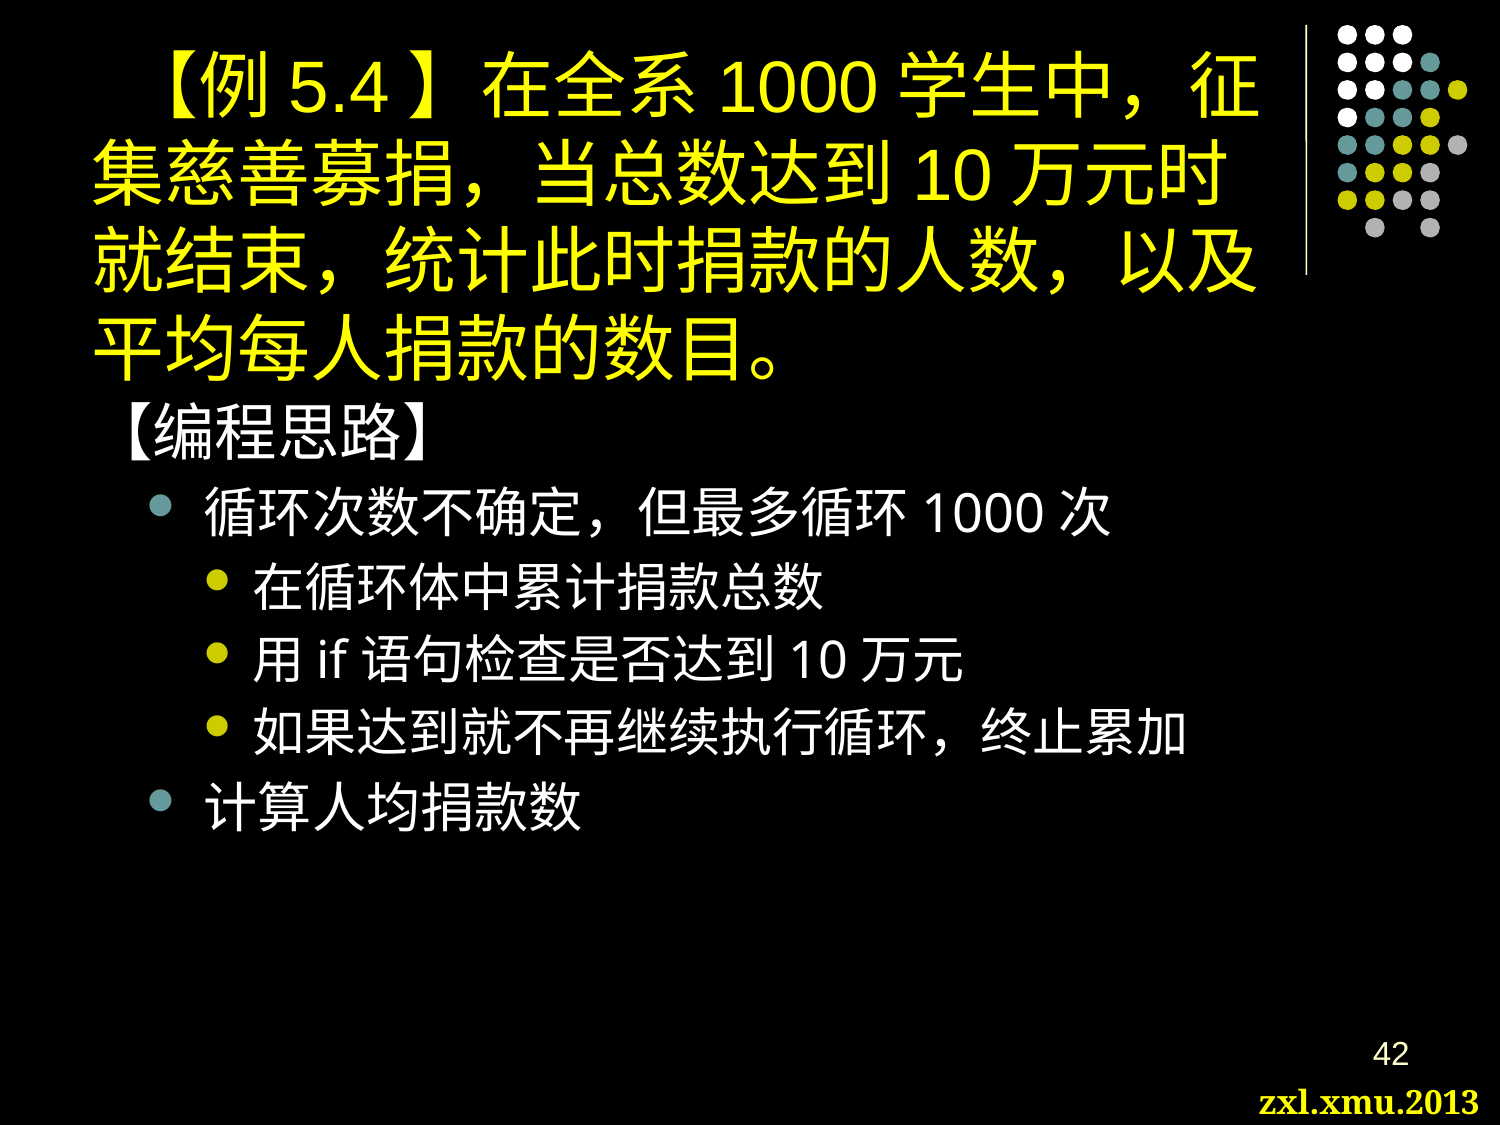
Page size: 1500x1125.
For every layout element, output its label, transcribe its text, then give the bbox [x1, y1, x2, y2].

title 【例5.4】在全系1000学生中，征集慈善募捐，当总数达到10万元时就结束，统计此时捐款的人数，以及平均每人捐款的数目。 [76, 42, 1315, 385]
list 【编程思路】 循环次数不确定，但最多循环1000次 在循环体中累计捐款总数 用if语句检查是否达到10万元 如果达到就不再继续执行循环，终止累加 计算人均捐款数 [75, 385, 1425, 1035]
slide_number 42 [1074, 1025, 1425, 1100]
